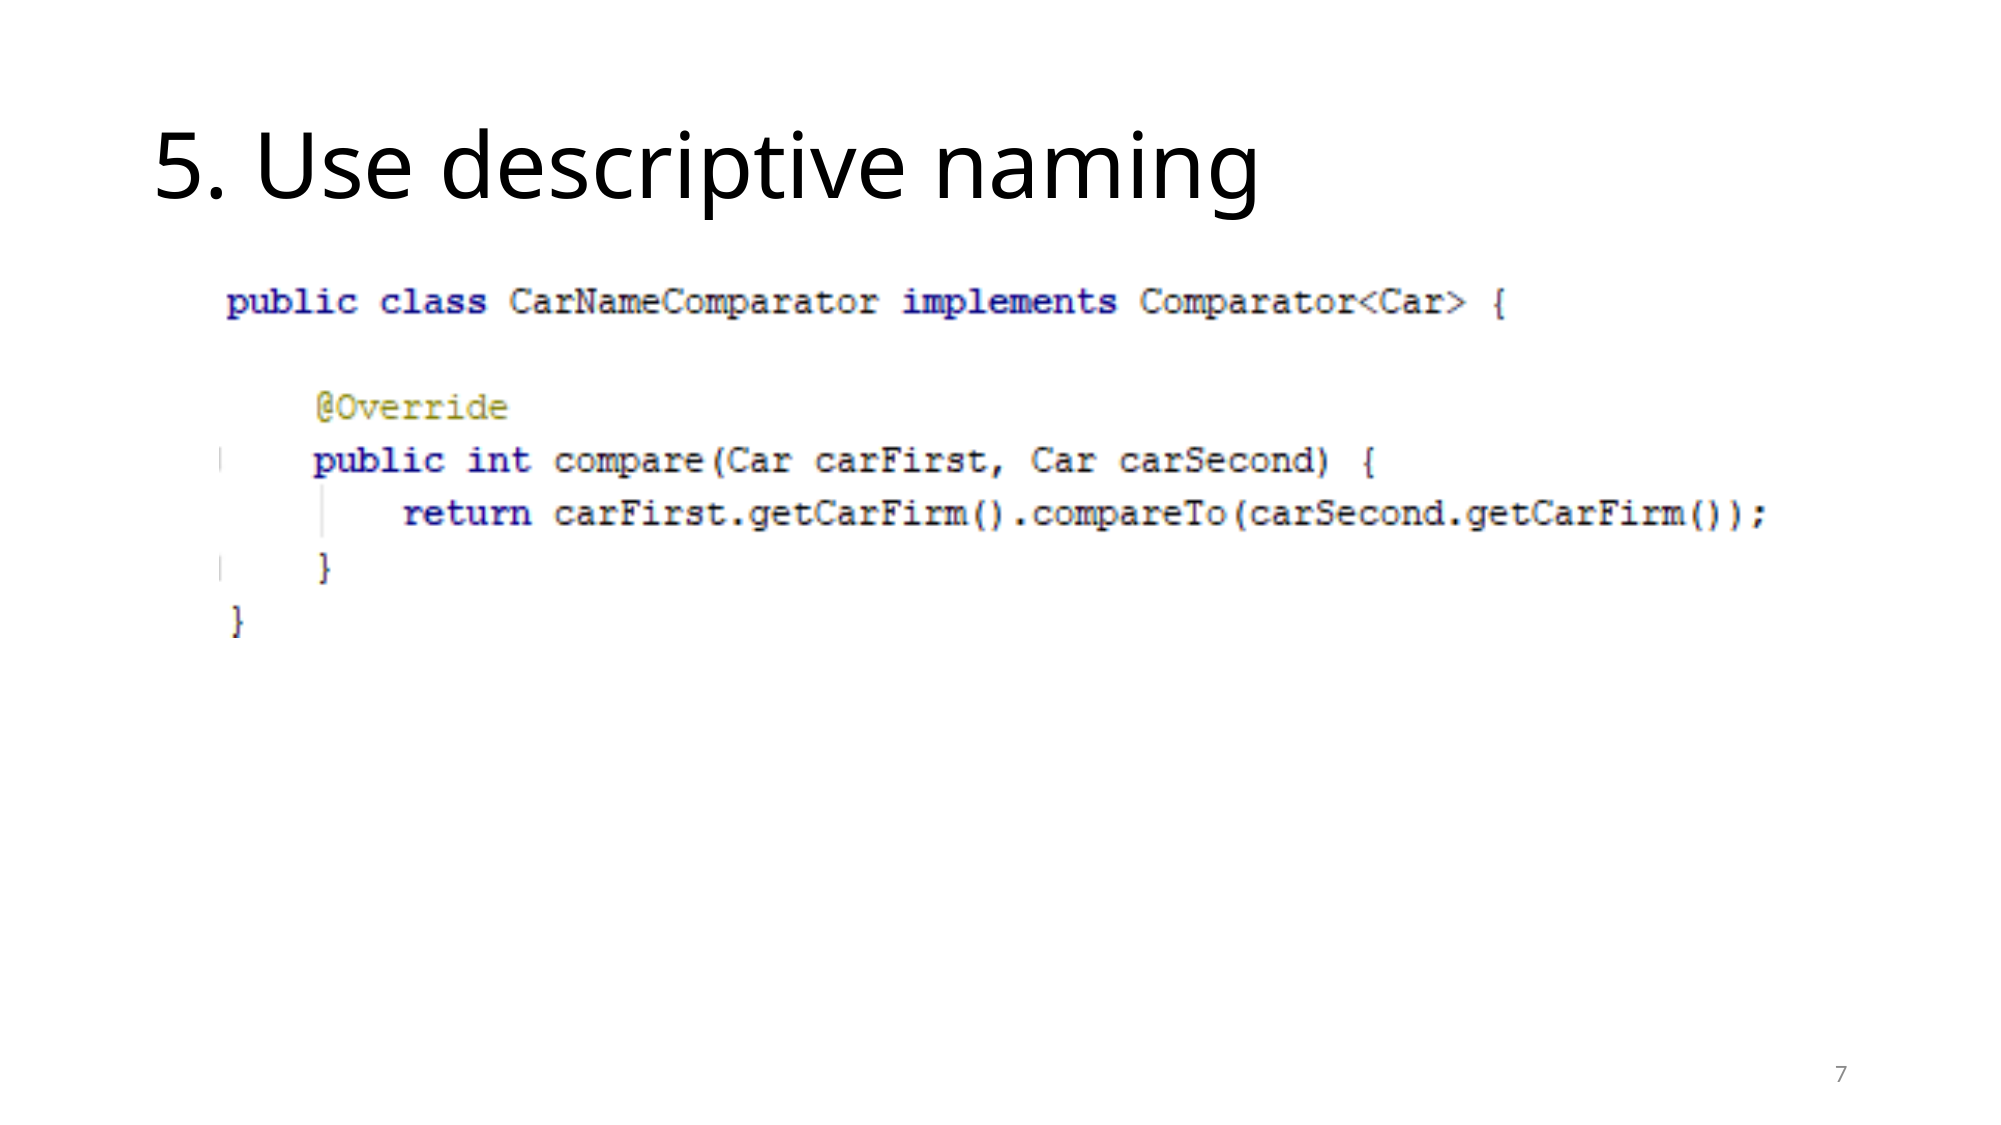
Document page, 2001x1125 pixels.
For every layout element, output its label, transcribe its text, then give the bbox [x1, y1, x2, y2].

slide_number 7 [1412, 1042, 1863, 1103]
picture [219, 277, 1781, 638]
title 5. Use descriptive naming [137, 59, 1863, 278]
